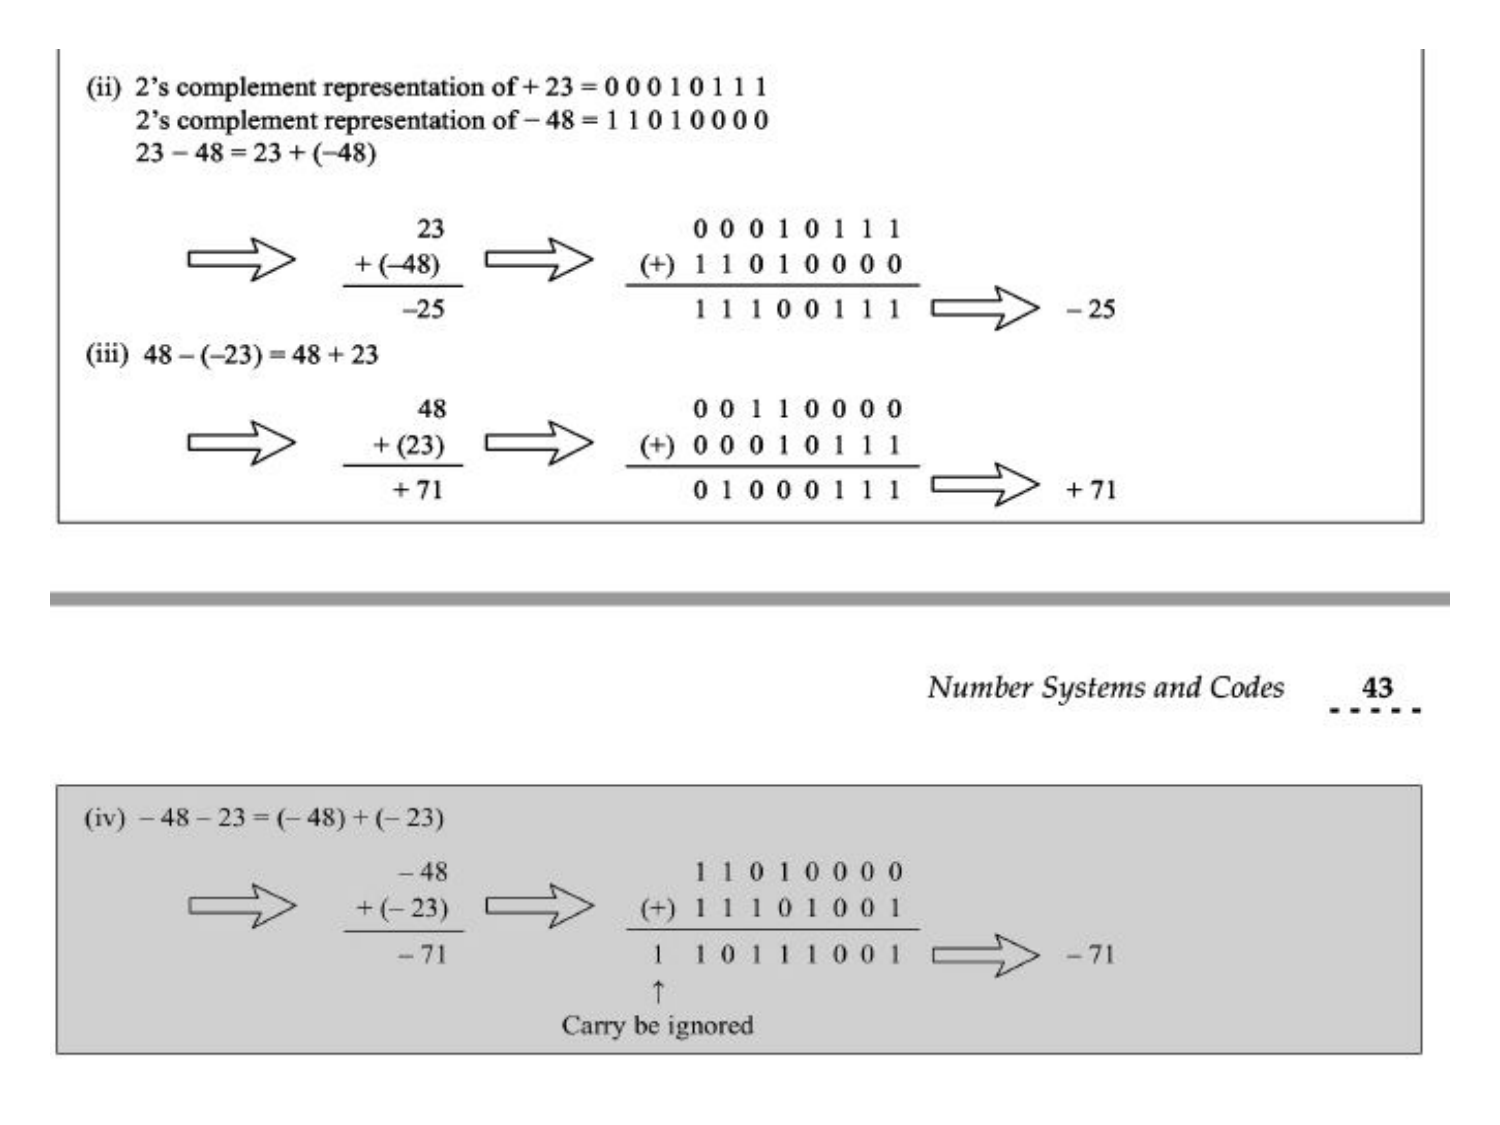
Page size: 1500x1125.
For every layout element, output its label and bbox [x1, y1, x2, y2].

picture [49, 49, 1451, 1076]
